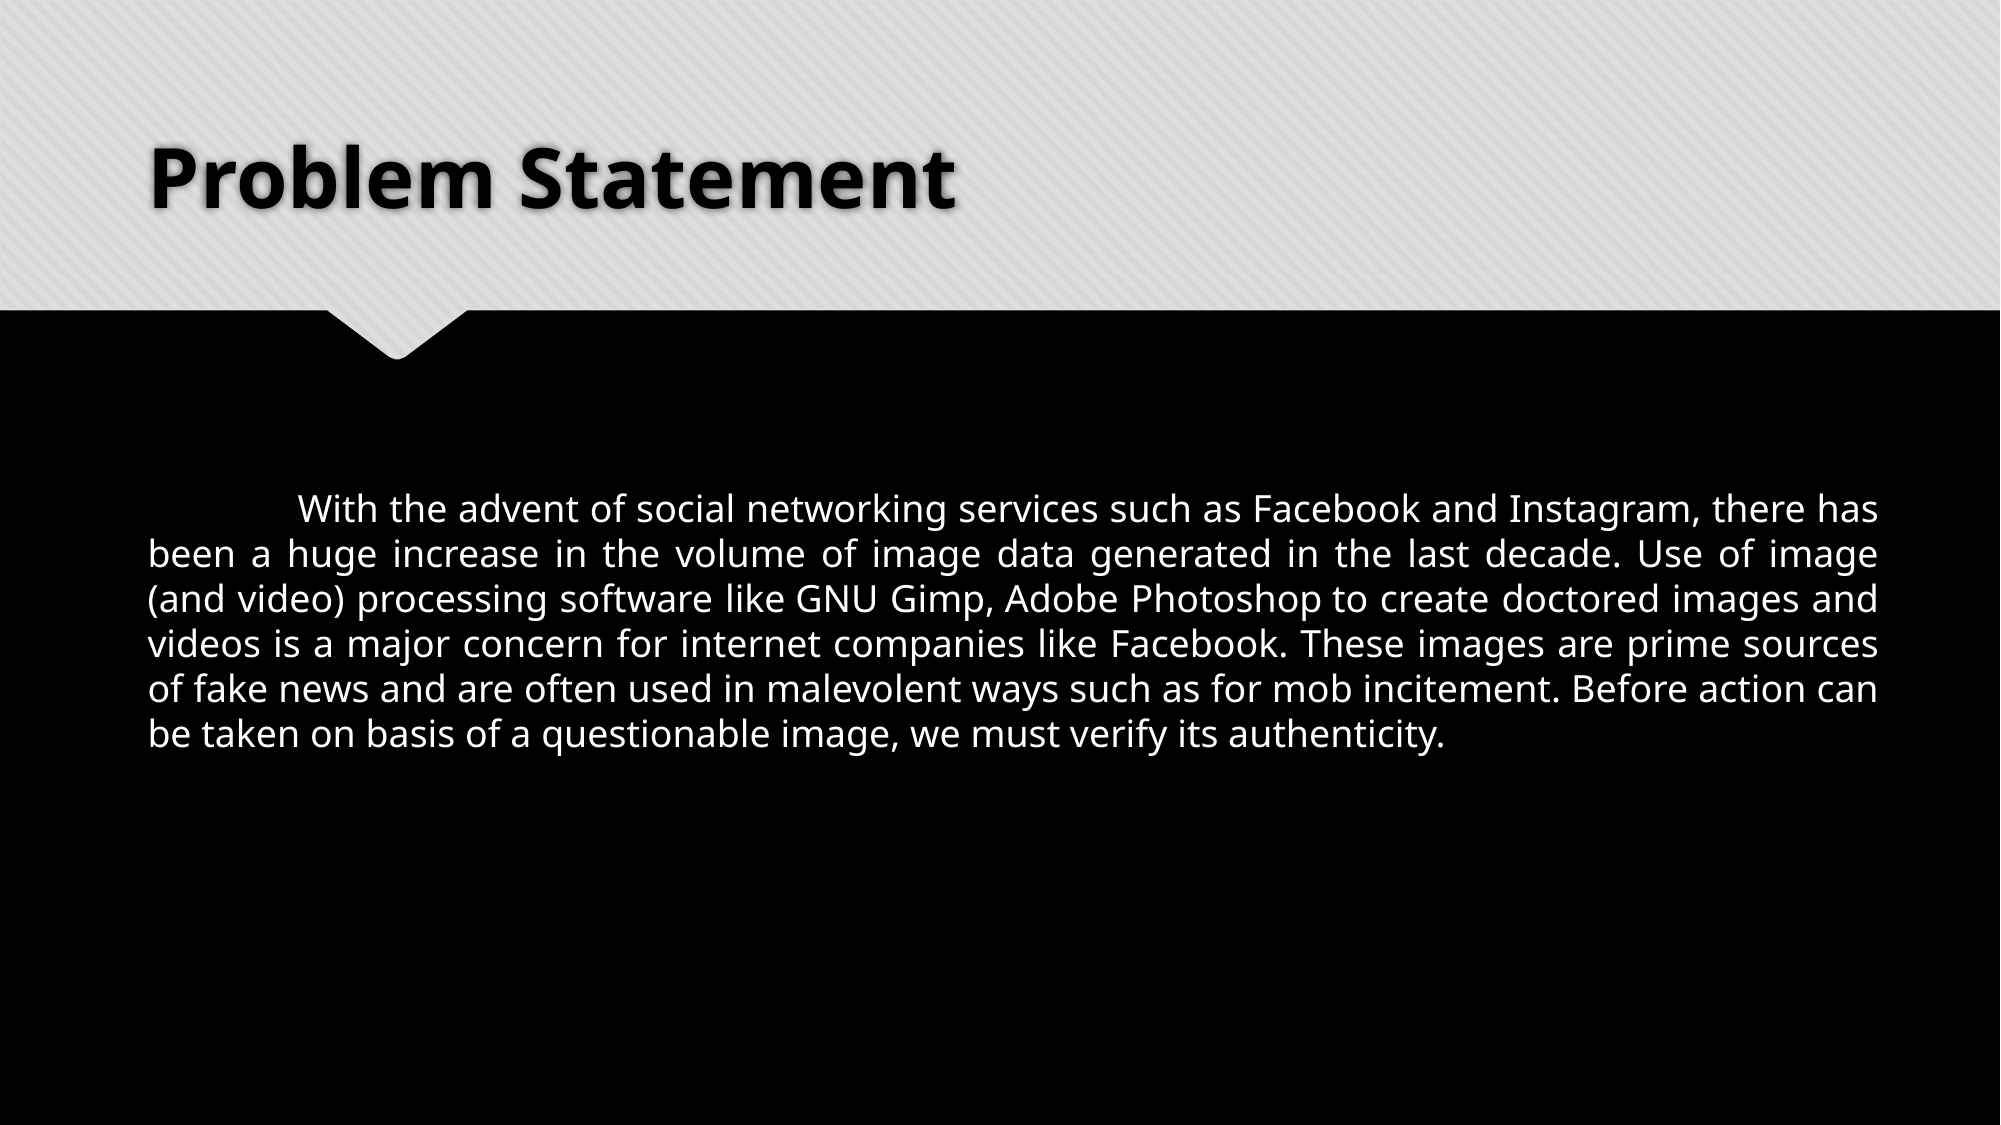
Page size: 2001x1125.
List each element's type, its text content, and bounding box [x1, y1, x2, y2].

text_box With the advent of social networking services such as Facebook and Instagram, there has been a huge increase in the volume of image data generated in the last decade. Use of image (and video) processing software like GNU Gimp, Adobe Photoshop to create doctored images and videos is a major concern for internet companies like Facebook. These images are prime sources of fake news and are often used in malevolent ways such as for mob incitement. Before action can be taken on basis of a questionable image, we must verify its authenticity. [132, 477, 1896, 763]
title Problem Statement [132, 73, 1868, 233]
